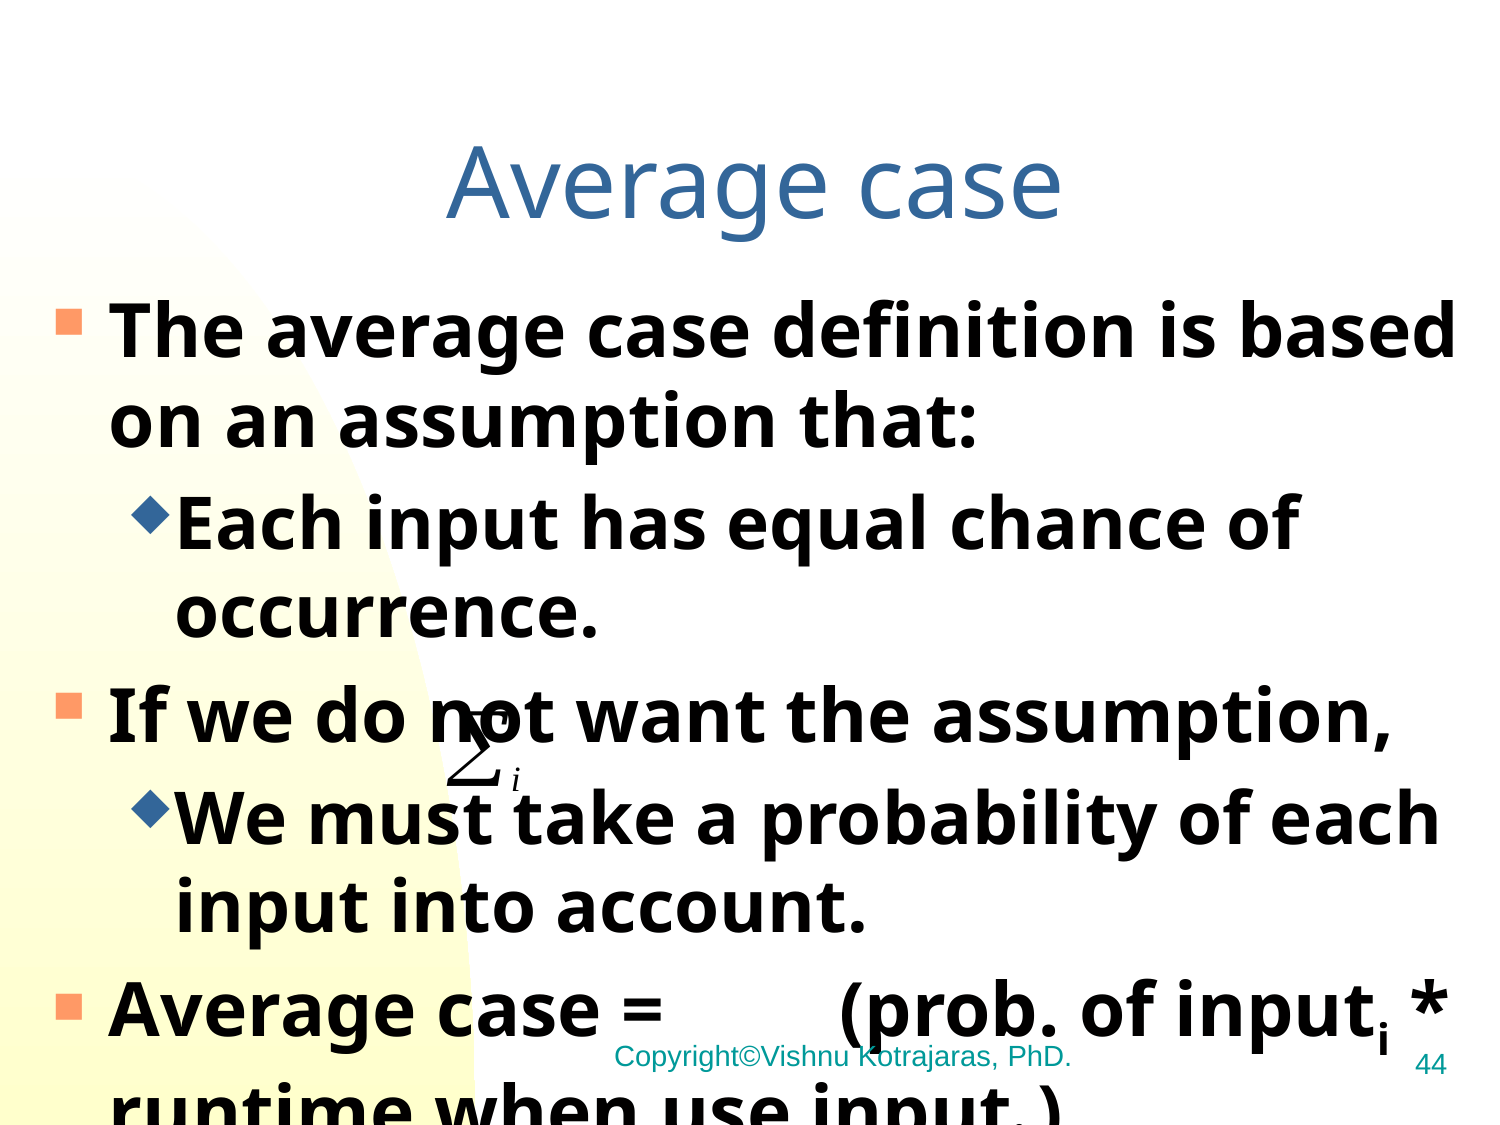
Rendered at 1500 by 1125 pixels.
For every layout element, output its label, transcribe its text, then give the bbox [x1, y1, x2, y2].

footer Copyright©Vishnu Kotrajaras, PhD. [562, 1016, 1126, 1093]
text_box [437, 699, 576, 807]
slide_number 44 [1149, 1024, 1463, 1101]
text_box Average case [75, 99, 1463, 288]
list The average case definition is based on an assumption that: Each input has equal chance of occurrence. If we do not want the assumption, We must take a probability of each input into account. Average case = (prob. of inputi * runtime when use inputi ) [37, 275, 1500, 988]
